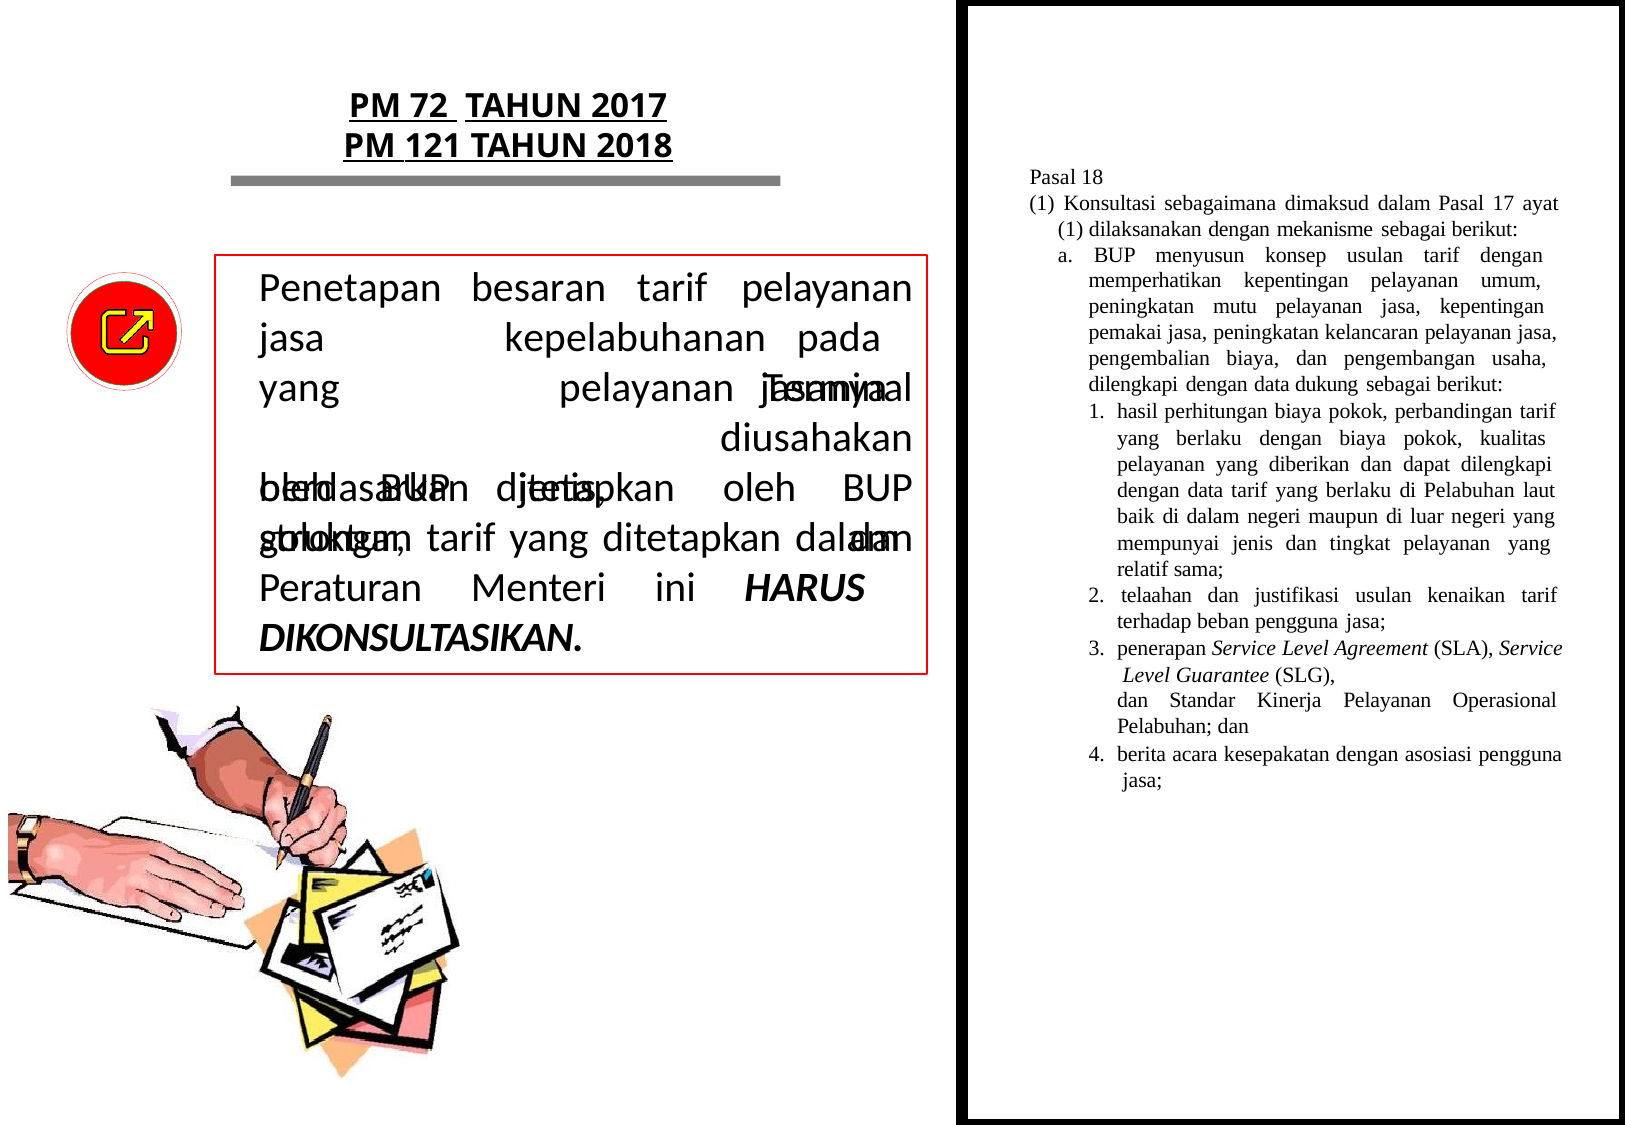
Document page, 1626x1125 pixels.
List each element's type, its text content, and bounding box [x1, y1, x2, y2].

text_box jasa yang oleh [258, 307, 342, 458]
text_box a. BUP menyusun konsep usulan tarif dengan memperhatikan kepentingan pelayanan umum, peningkatan mutu pelayanan jasa, kepentingan pemakai jasa, peningkatan kelancaran pelayanan jasa, pengembalian biaya, dan pengembangan usaha, dilengkapi dengan data dukung sebagai berikut: hasil perhitungan biaya pokok, perbandingan tarif yang berlaku dengan biaya pokok, kualitas pelayanan yang diberikan dan dapat dilengkapi dengan data tarif yang berlaku di Pelabuhan laut baik di dalam negeri maupun di luar negeri yang mempunyai jenis dan tingkat pelayanan yang relatif sama; telaahan dan justifikasi usulan kenaikan tarif terhadap beban pengguna jasa; penerapan Service Level Agreement (SLA), Service Level Guarantee (SLG), dan Standar Kinerja Pelayanan Operasional Pelabuhan; dan berita acara kesepakatan dengan asosiasi pengguna jasa; [1055, 239, 1565, 792]
text_box Pasal 18 Konsultasi sebagaimana dimaksud dalam Pasal 17 ayat dilaksanakan dengan mekanisme sebagai berikut: [1027, 160, 1564, 242]
text_box pelayanan jasanya diusahakan BUP ditetapkan oleh BUP dan [366, 357, 915, 507]
text_box PM 72 TAHUN 2017 PM 121 TAHUN 2018 [341, 81, 680, 164]
text_box berdasarkan jenis, struktur, [258, 458, 366, 507]
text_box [66, 271, 183, 391]
text_box [230, 175, 781, 186]
picture [8, 703, 460, 1080]
text_box golongan tarif yang ditetapkan dalam Peraturan Menteri ini HARUS DIKONSULTASIKAN. [258, 507, 915, 661]
text_box pelayanan kepelabuhanan pada Terminal [356, 257, 914, 410]
text_box Penetapan besaran tarif [258, 257, 356, 310]
text_box [214, 254, 928, 674]
text_box [962, 0, 1625, 1125]
